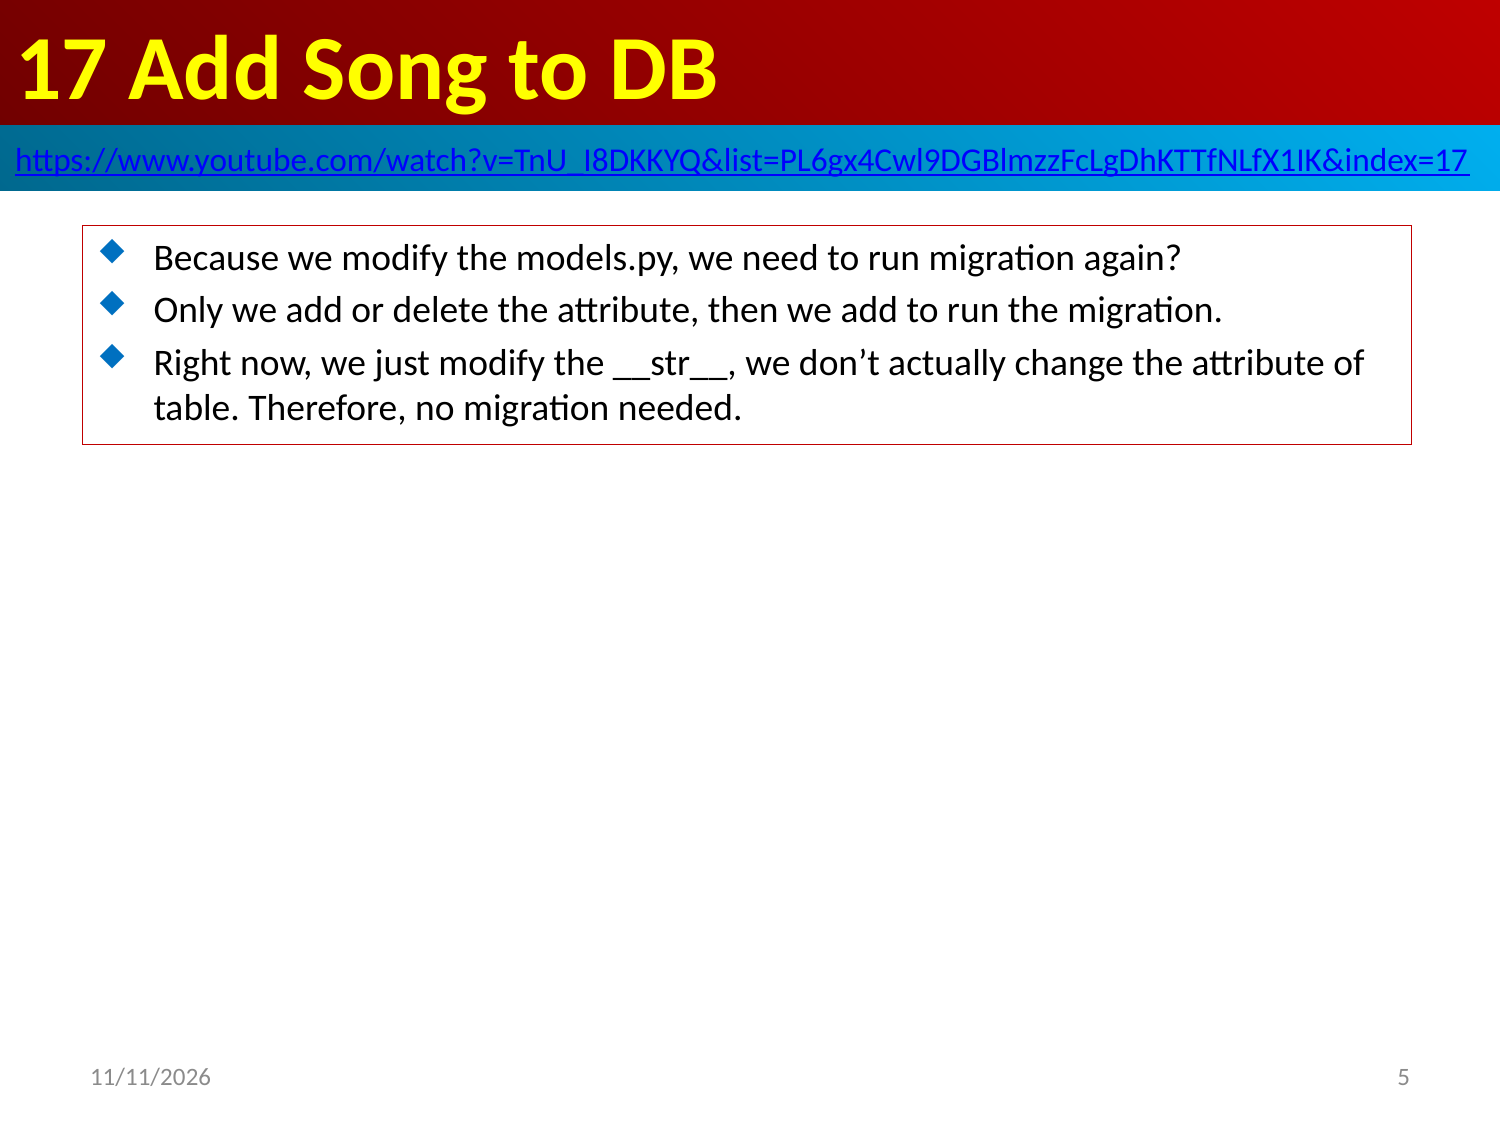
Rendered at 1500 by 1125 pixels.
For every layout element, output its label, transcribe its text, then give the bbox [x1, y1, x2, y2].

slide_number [75, 1042, 425, 1109]
slide_number 5 [1074, 1042, 1425, 1109]
title 17 Add Song to DB [0, 0, 1500, 125]
subtitle Because we modify the models.py, we need to run migration again? Only we add or delete the attribute, then we add to run the migration. Right now, we just modify the __str__, we don’t actually change the attribute of table. Therefore, no migration needed. [82, 225, 1412, 445]
text_box https://www.youtube.com/watch?v=TnU_I8DKKYQ&list=PL6gx4Cwl9DGBlmzzFcLgDhKTTfNLfX1IK&index=17 [0, 125, 1500, 191]
